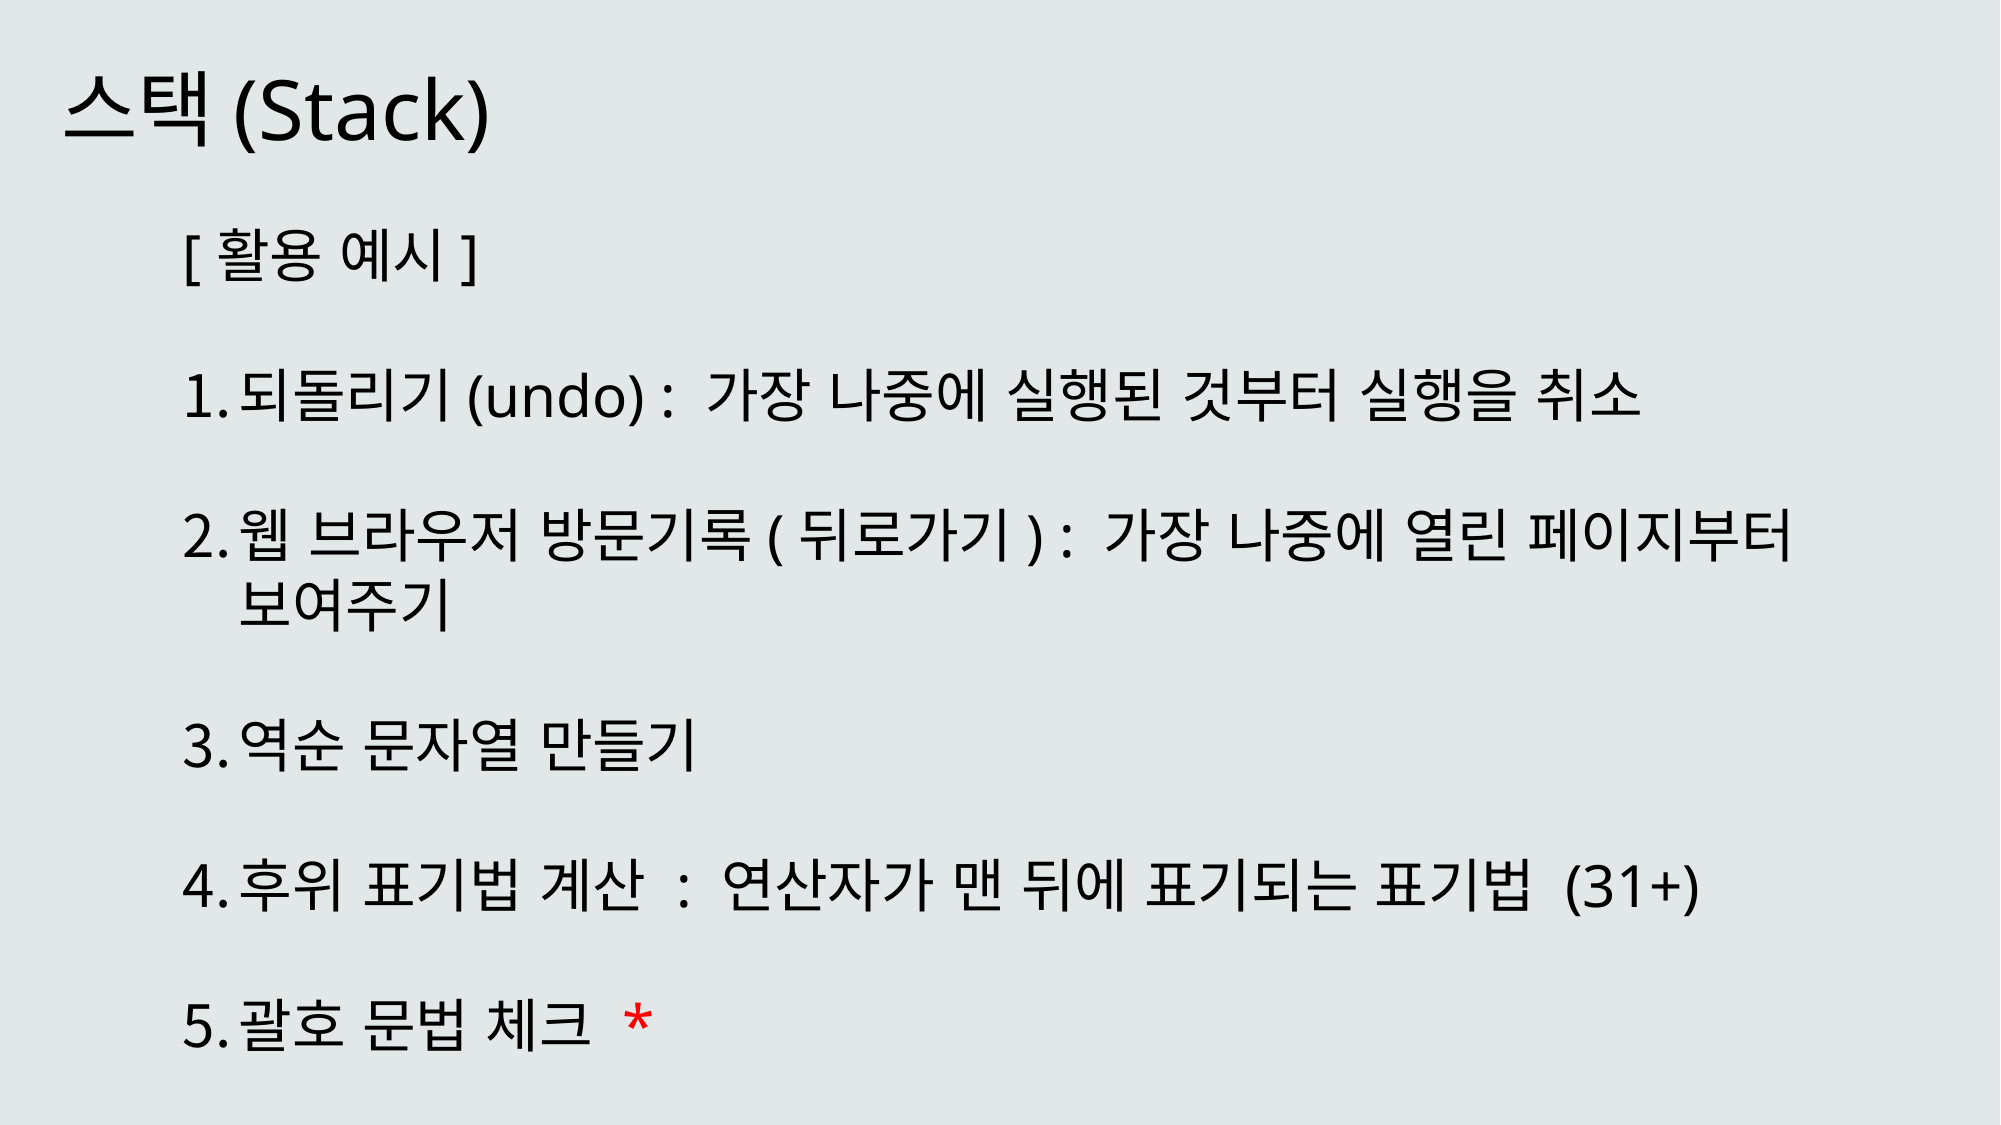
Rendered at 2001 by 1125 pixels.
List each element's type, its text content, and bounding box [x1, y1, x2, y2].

text_box 스택(Stack) [46, 50, 799, 165]
text_box [활용 예시] 되돌리기(undo) : 가장 나중에 실행된 것부터 실행을 취소 웹 브라우저 방문기록(뒤로가기) : 가장 나중에 열린 페이지부터 보여주기 역순 문자열 만들기 후위 표기법 계산 : 연산자가 맨 뒤에 표기되는 표기법 (31+) 괄호 문법 체크 * [168, 211, 1824, 1125]
